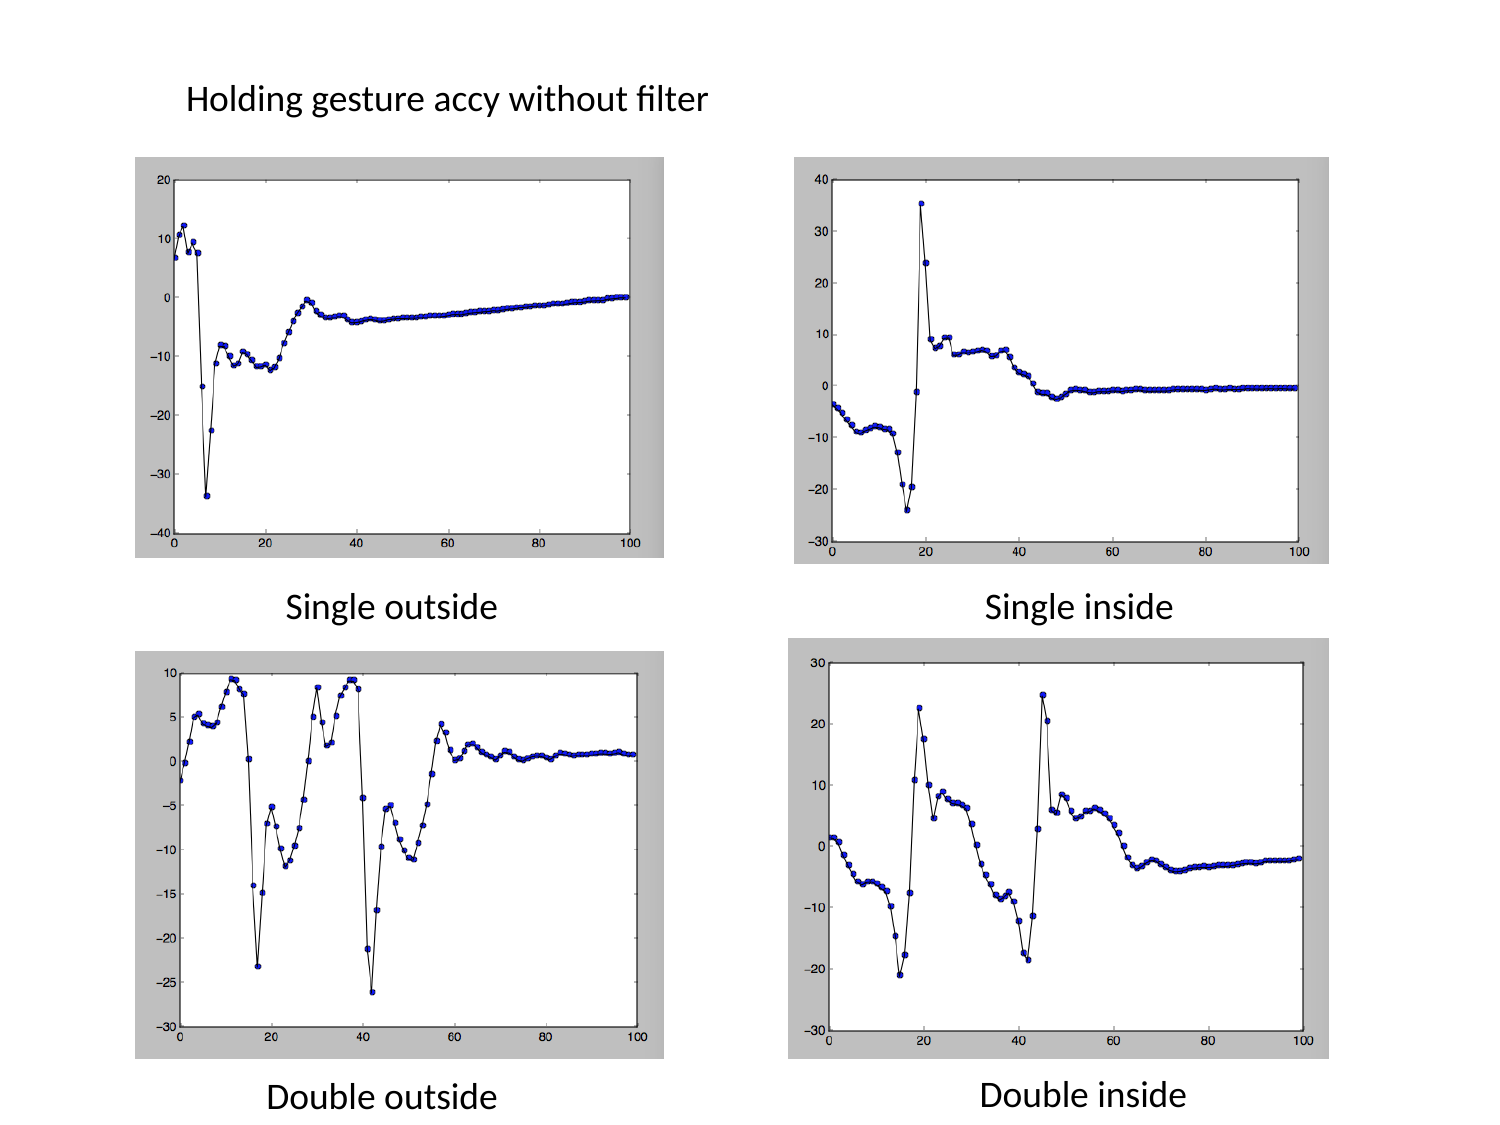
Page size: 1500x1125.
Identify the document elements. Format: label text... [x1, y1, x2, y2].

picture [135, 157, 664, 558]
picture [793, 157, 1329, 564]
text_box Single inside [970, 574, 1189, 634]
picture [788, 638, 1329, 1059]
picture [135, 651, 664, 1059]
text_box Single outside [270, 574, 514, 634]
text_box Double inside [964, 1067, 1203, 1123]
text_box Double outside [251, 1067, 514, 1125]
text_box Holding gesture accy without filter [171, 66, 725, 127]
